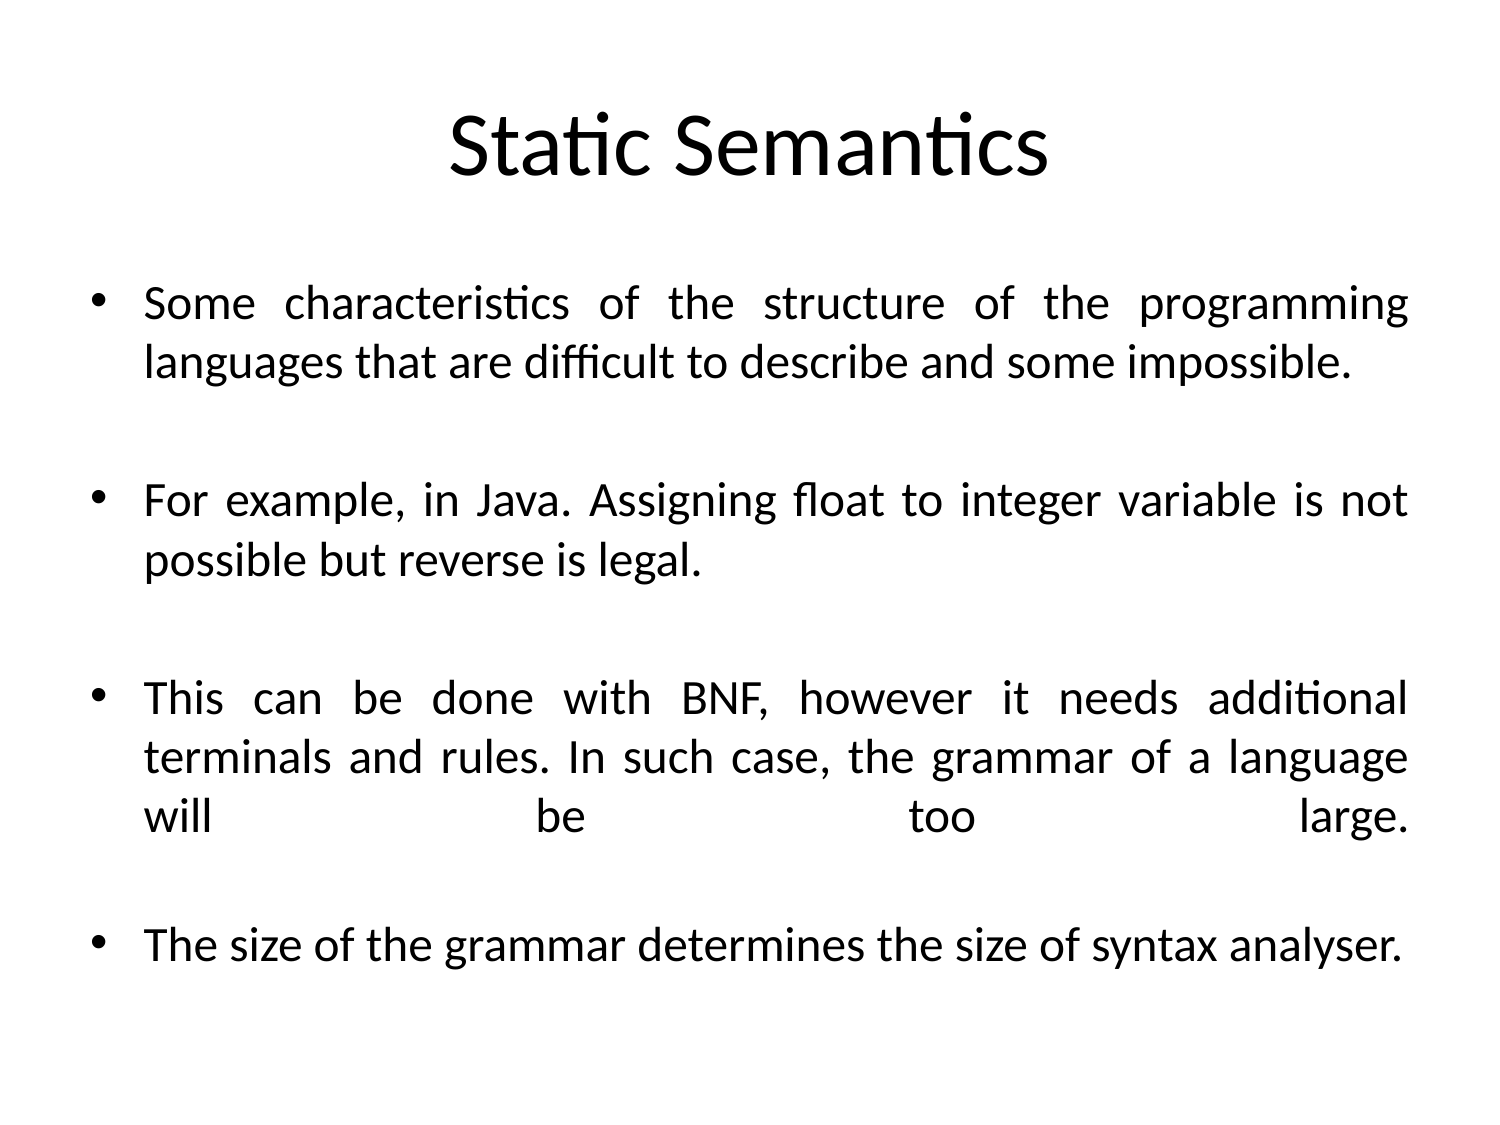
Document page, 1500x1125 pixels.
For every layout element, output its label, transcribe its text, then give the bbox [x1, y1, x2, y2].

title Static Semantics [75, 45, 1425, 233]
list Some characteristics of the structure of the programming languages that are difficult to describe and some impossible. For example, in Java. Assigning float to integer variable is not possible but reverse is legal. This can be done with BNF, however it needs additional terminals and rules. In such case, the grammar of a language will be too large. The size of the grammar determines the size of syntax analyser. [75, 262, 1425, 1005]
